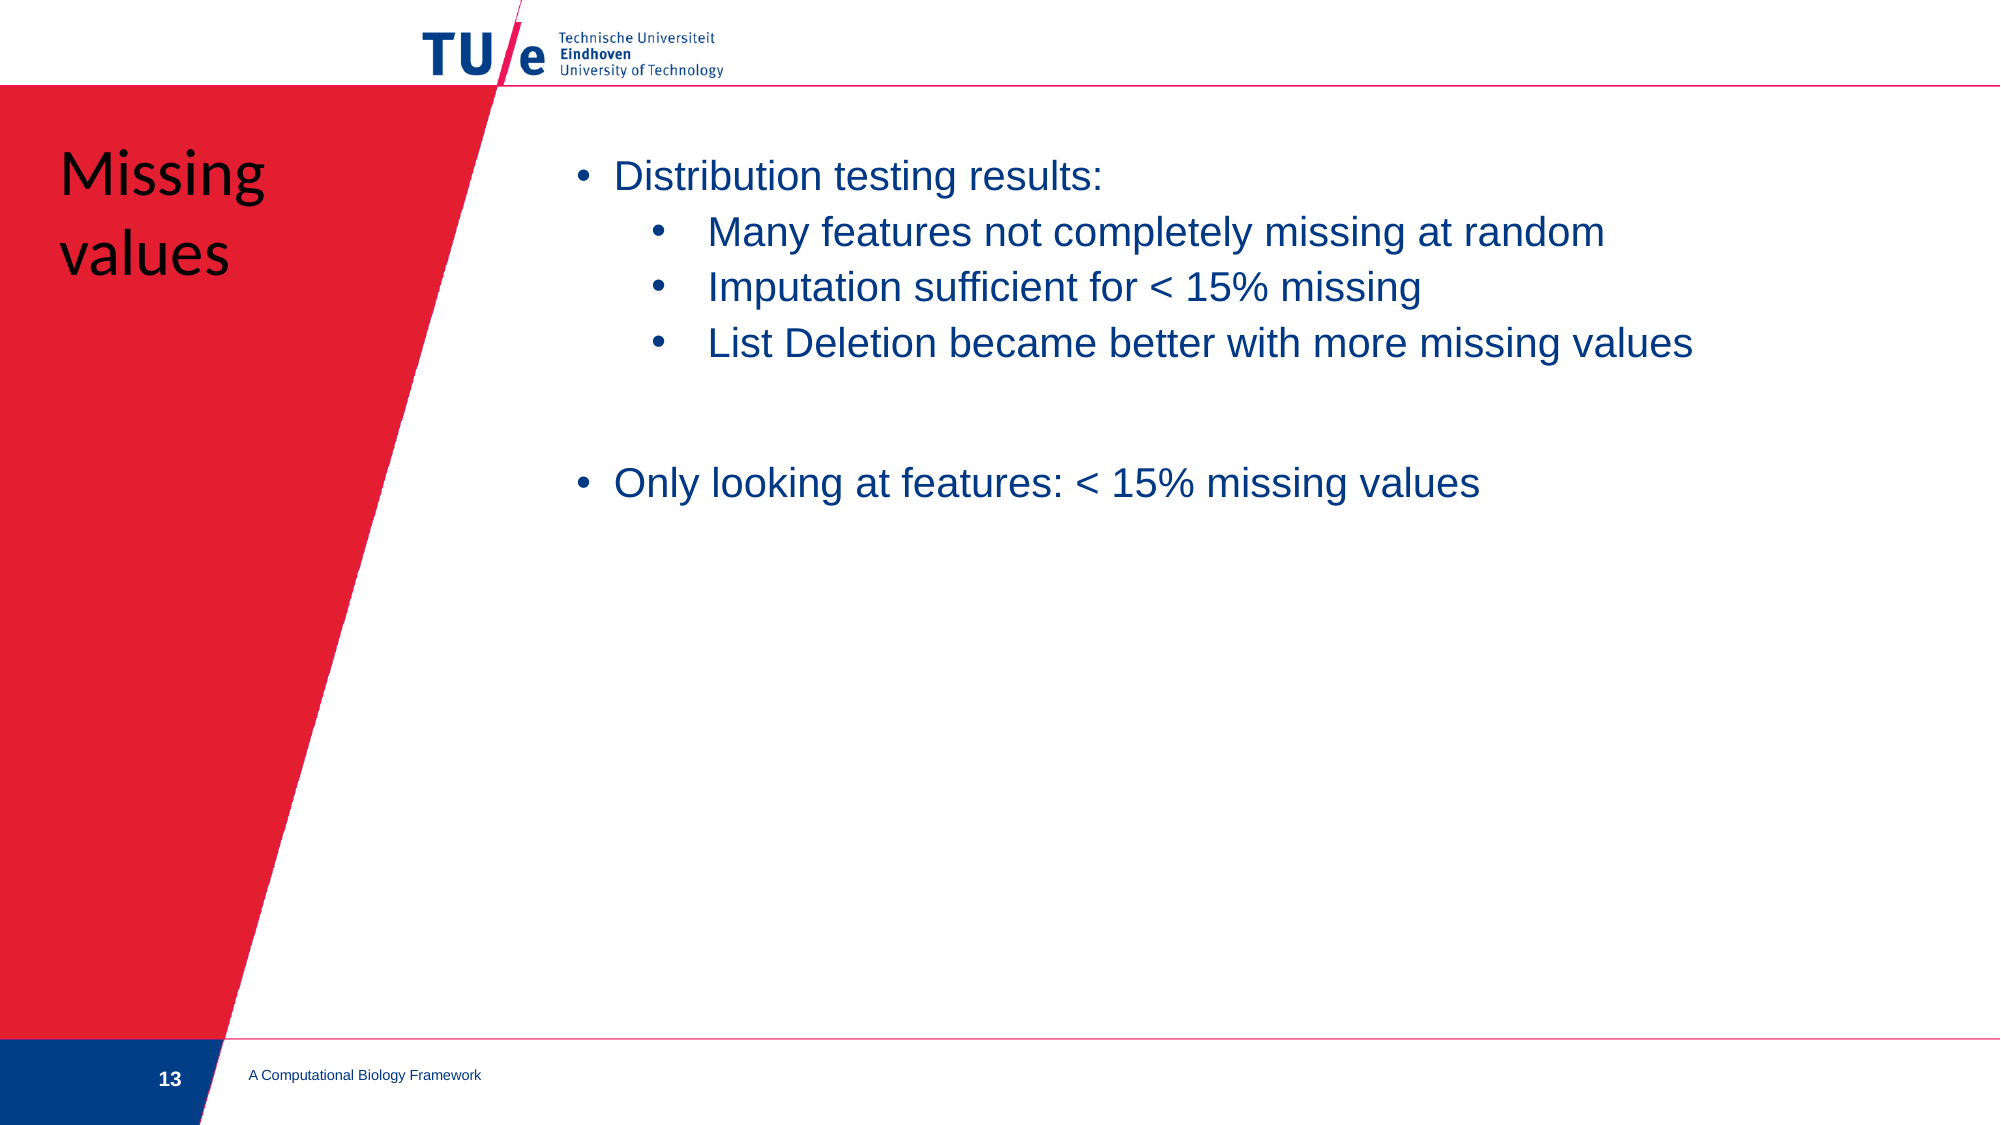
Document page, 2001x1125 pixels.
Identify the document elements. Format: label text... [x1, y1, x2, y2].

subtitle A Computational Biology Framework [233, 1058, 517, 1105]
text_box Missing values [44, 121, 466, 296]
list Distribution testing results: Many features not completely missing at random Imputation sufficient for < 15% missing List Deletion became better with more missing values Only looking at features: < 15% missing values [561, 147, 1911, 1000]
picture [0, 0, 2000, 1125]
